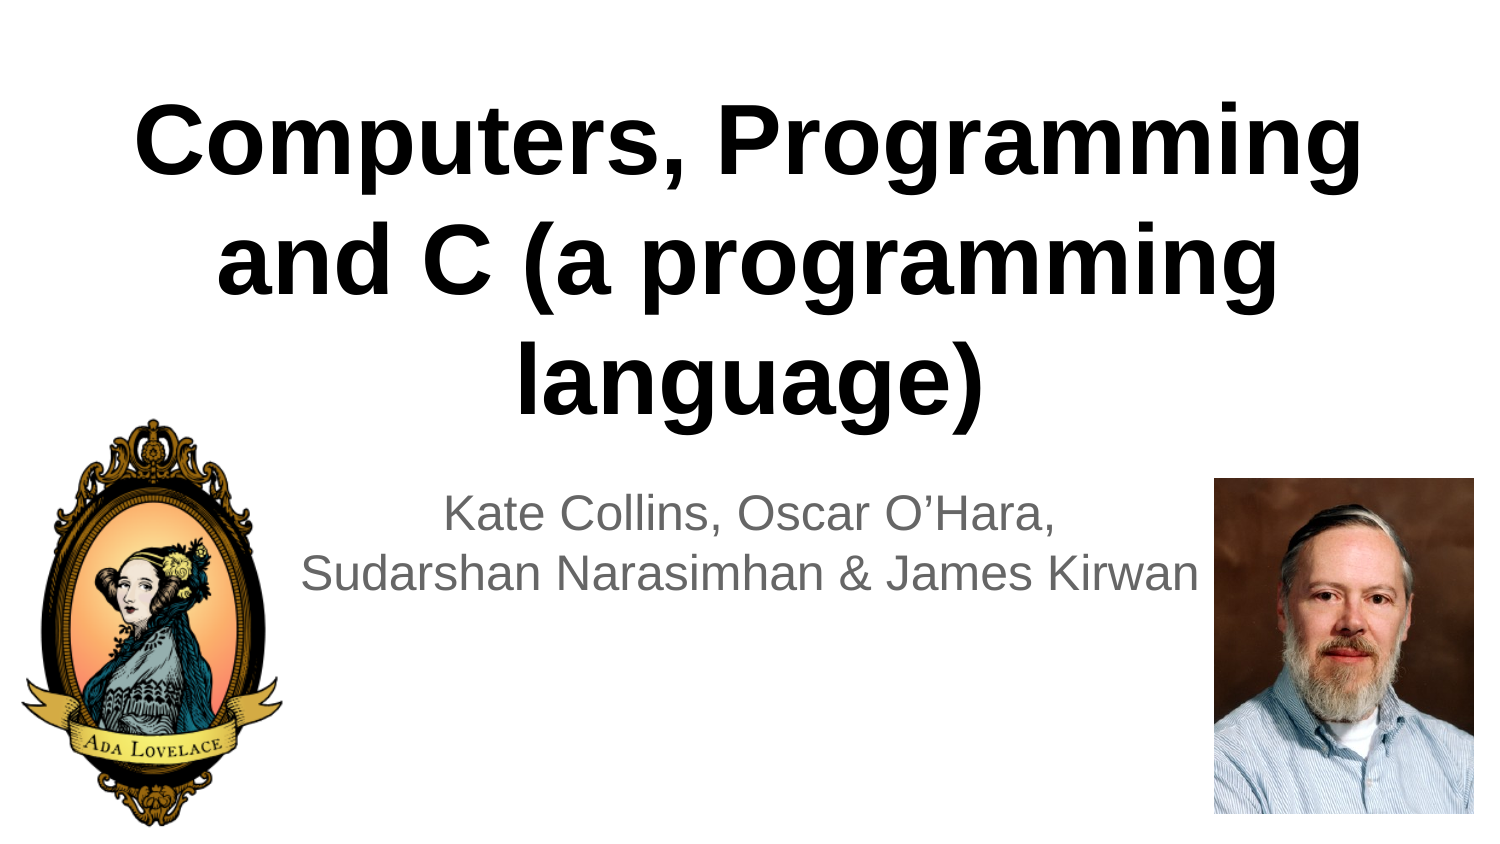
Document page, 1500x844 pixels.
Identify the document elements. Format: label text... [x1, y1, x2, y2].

picture [19, 414, 285, 831]
title Computers, Programming and C (a programming language) [112, 259, 1388, 450]
subtitle Kate Collins, Oscar O’Hara, Sudarshan Narasimhan & James Kirwan [289, 465, 1388, 595]
picture [1214, 478, 1474, 815]
